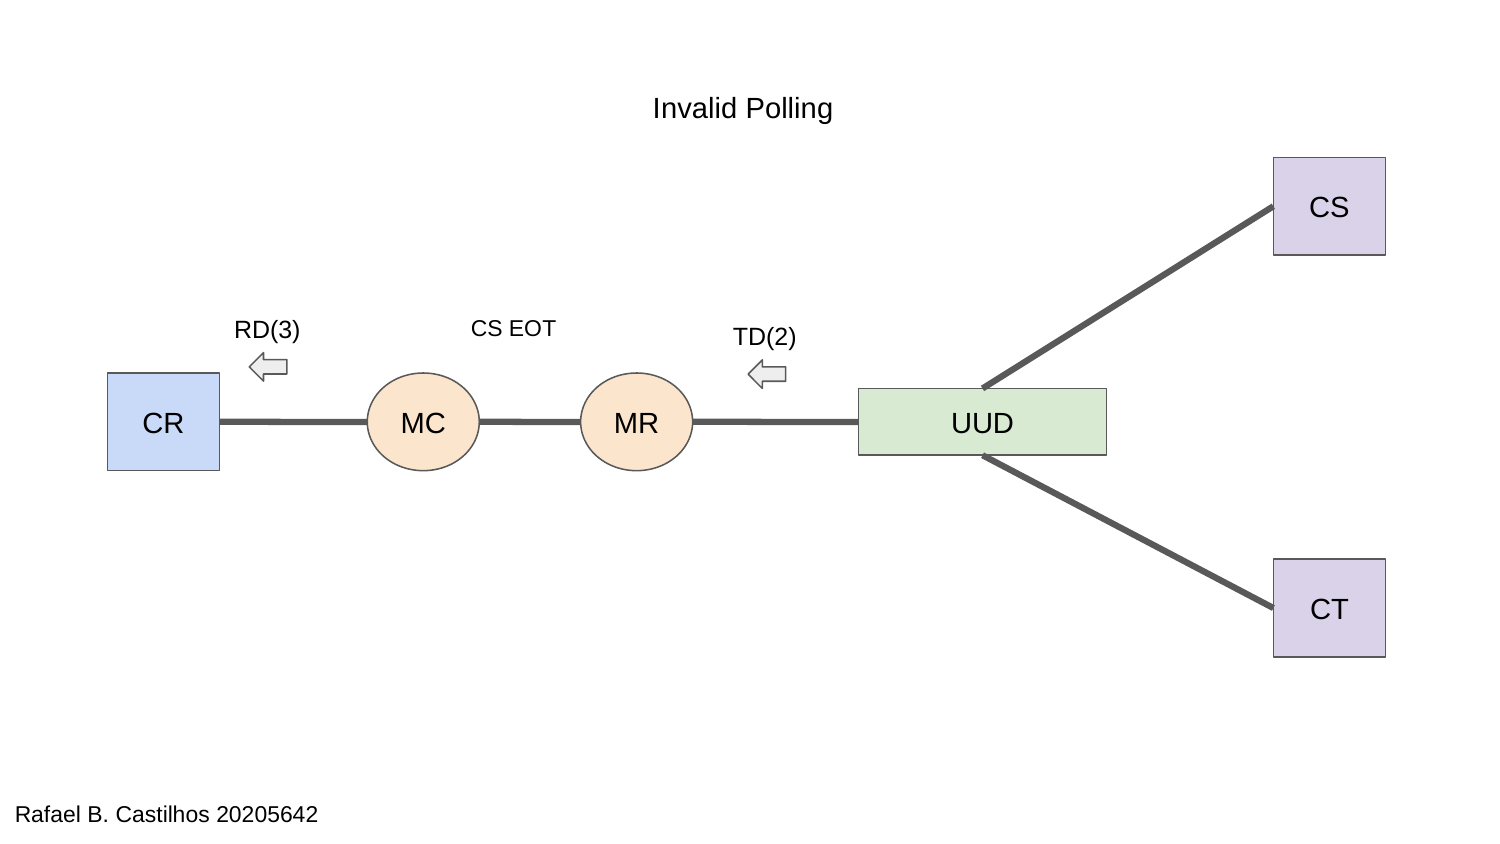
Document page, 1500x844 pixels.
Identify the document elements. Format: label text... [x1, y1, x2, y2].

text_box TD(2) [718, 305, 859, 366]
text_box MC [367, 372, 480, 471]
text_box CT [1273, 559, 1386, 657]
text_box MR [580, 372, 693, 471]
text_box Invalid Polling [637, 74, 862, 140]
text_box [748, 359, 786, 389]
text_box CS EOT [456, 299, 604, 355]
text_box Rafael B. Castilhos 20205642 [0, 785, 354, 841]
text_box CR [107, 372, 220, 471]
text_box [249, 352, 287, 382]
text_box CS [1273, 157, 1386, 256]
text_box RD(3) [219, 298, 360, 359]
text_box UUD [858, 388, 1107, 456]
